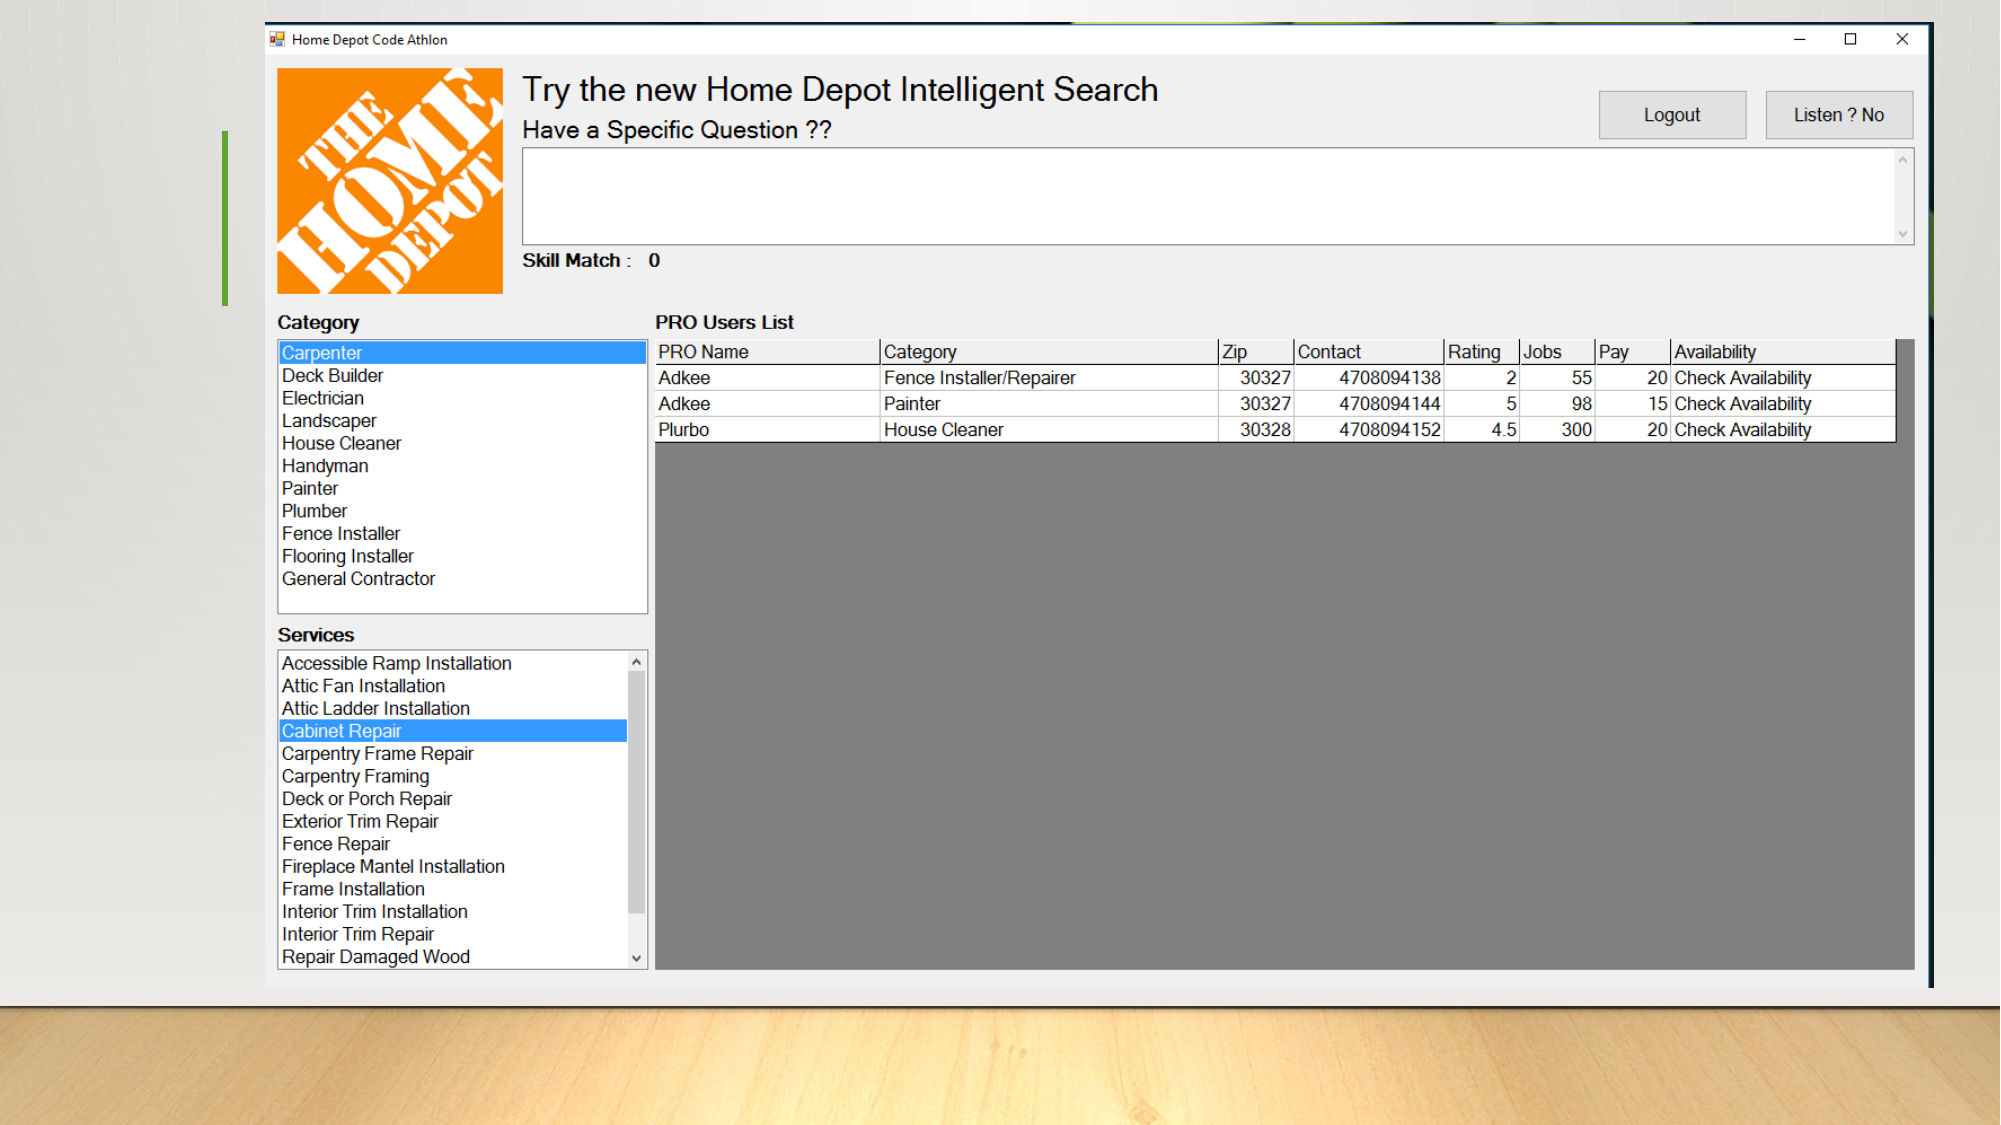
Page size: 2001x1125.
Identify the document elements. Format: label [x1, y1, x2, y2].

list [264, 22, 1934, 988]
picture [0, 1006, 2000, 1125]
